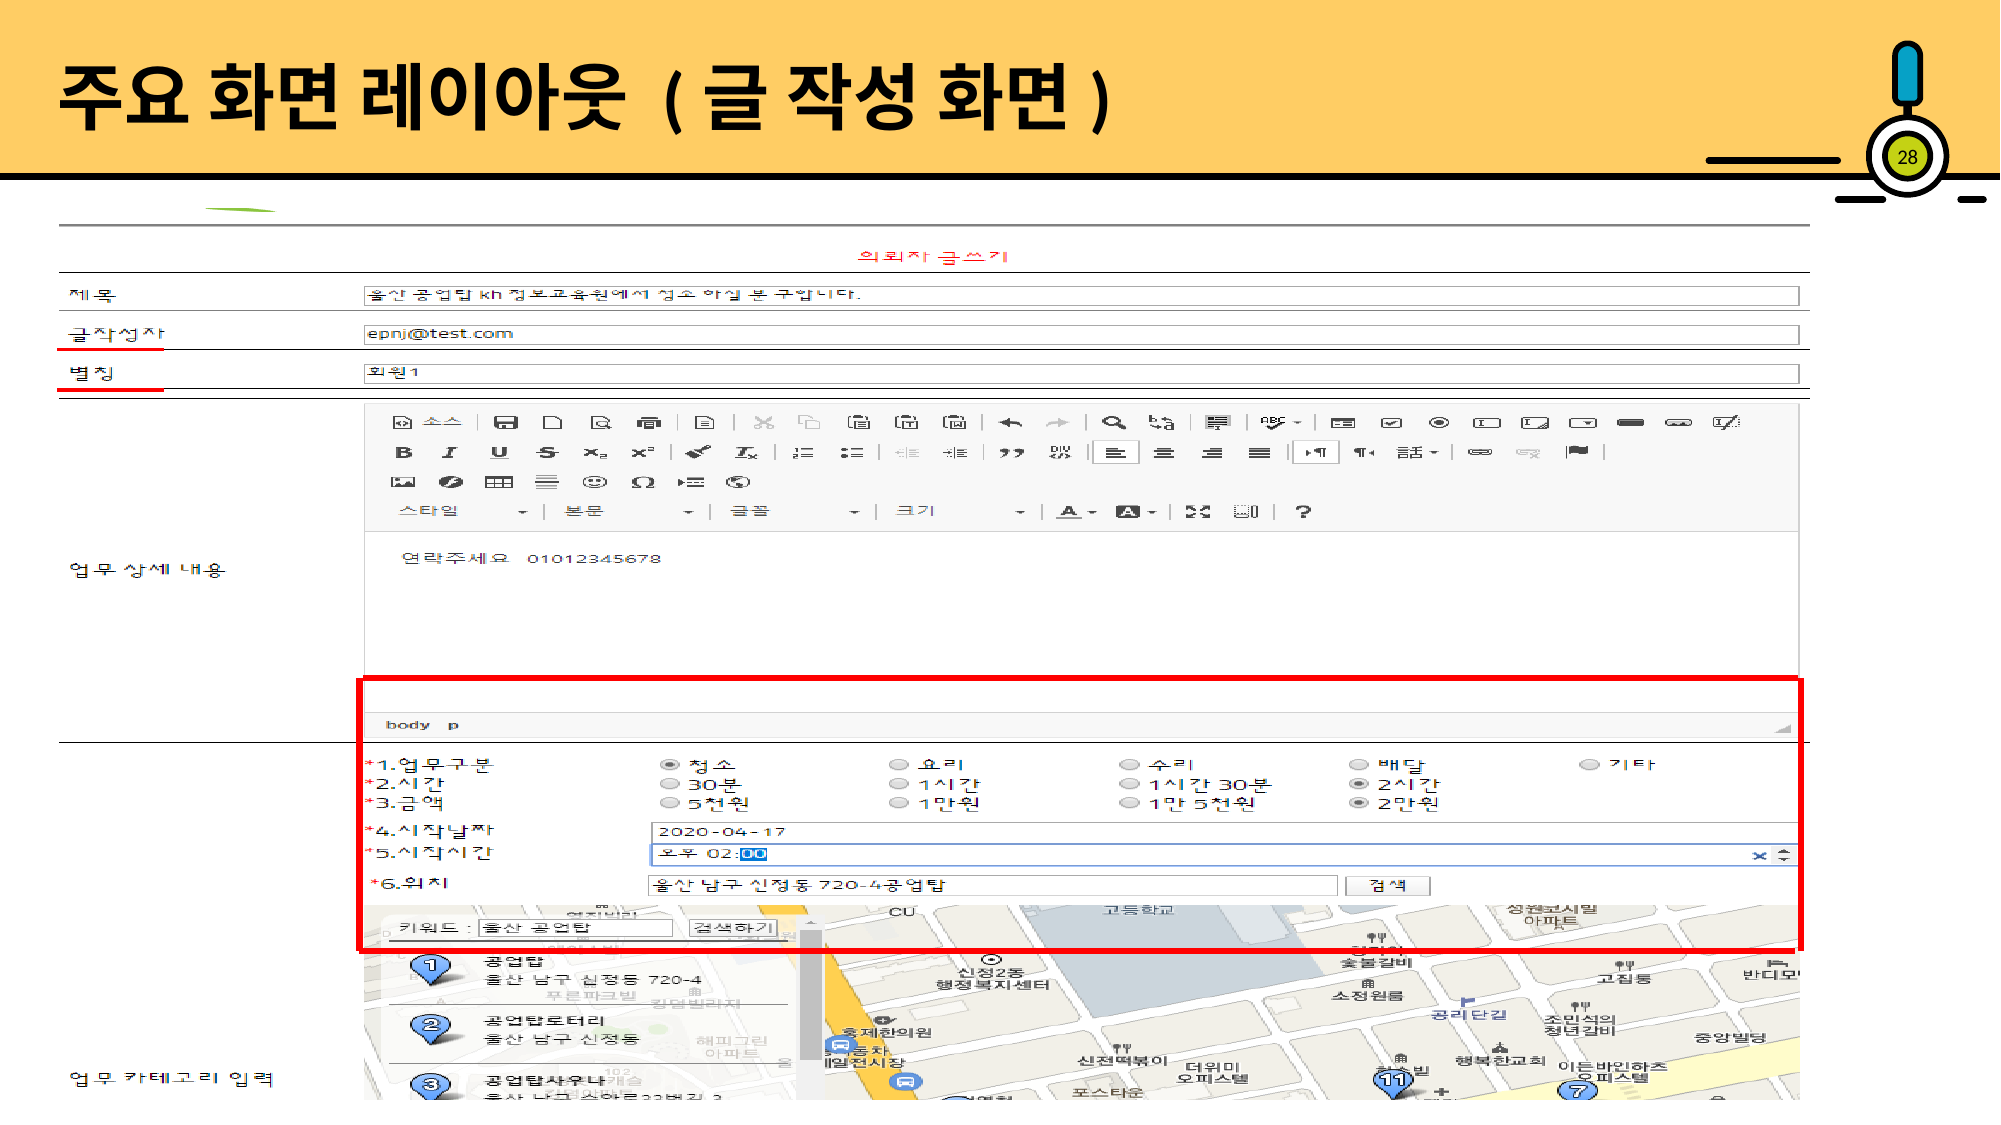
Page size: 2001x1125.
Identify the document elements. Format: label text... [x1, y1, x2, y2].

picture [24, 208, 1980, 1101]
list 주요 화면 레이아웃 (글 작성 화면) [57, 61, 1193, 205]
slide_number 28 [1869, 143, 1947, 174]
